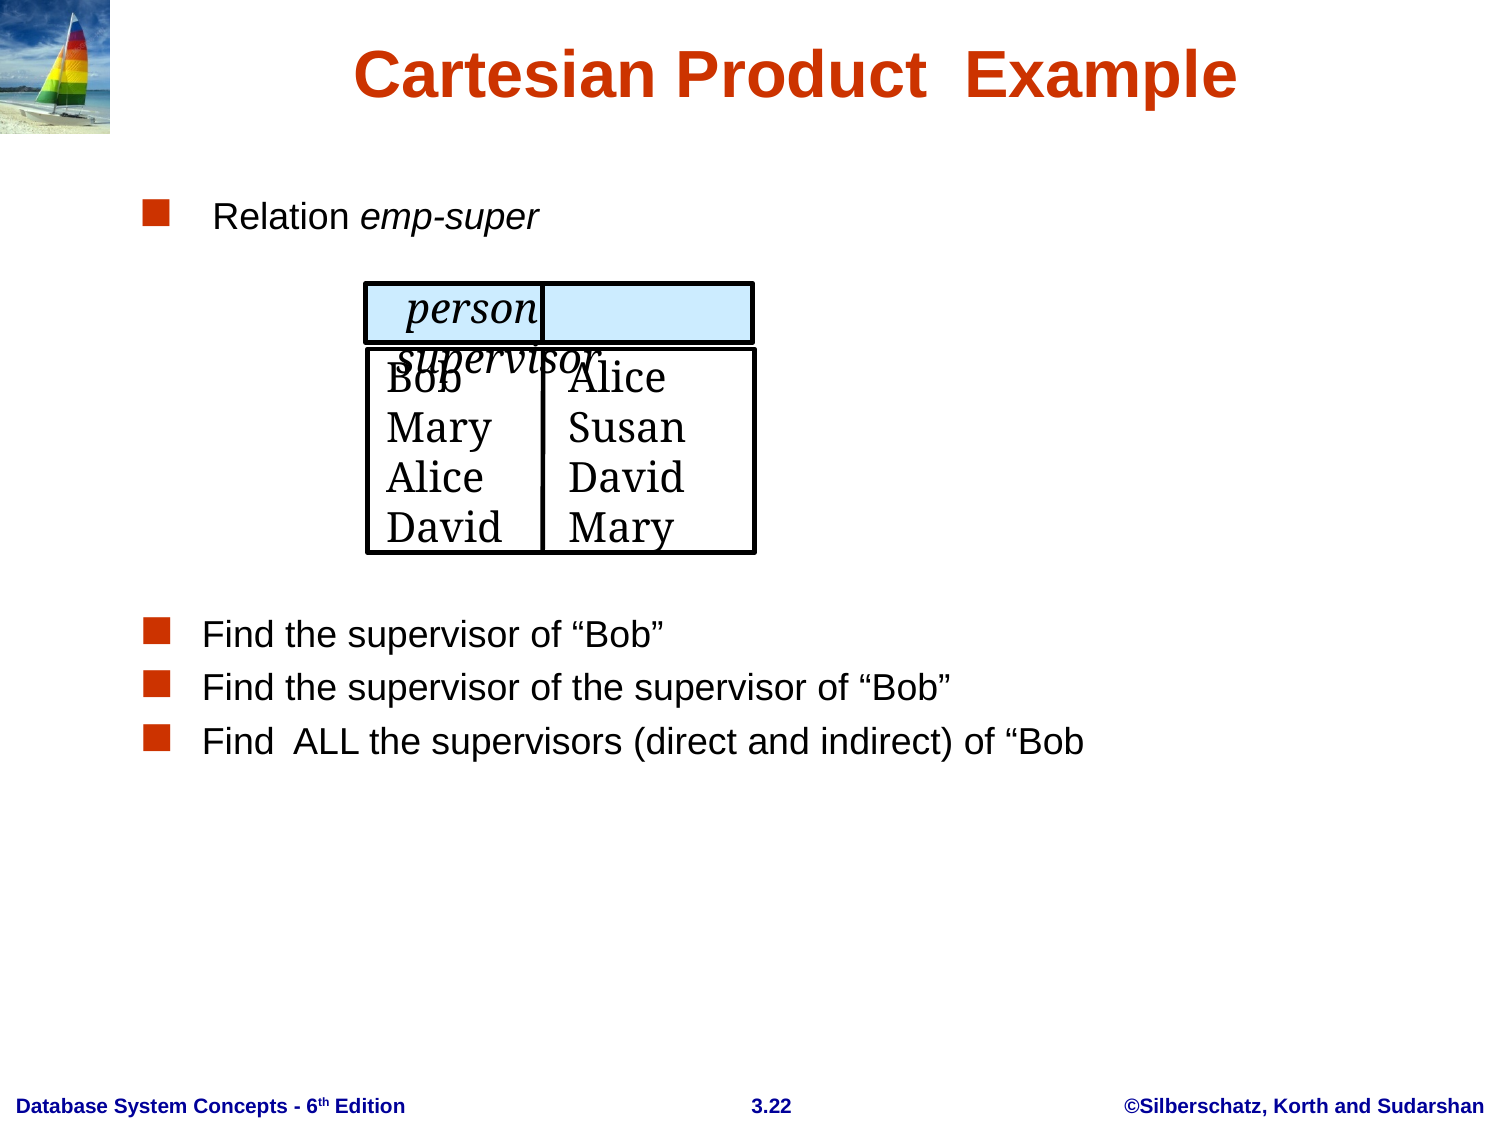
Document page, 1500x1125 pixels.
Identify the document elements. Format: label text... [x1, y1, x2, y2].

title Cartesian Product Example [133, 17, 1459, 119]
picture [0, 0, 110, 134]
text_box Relation emp-super [130, 184, 1284, 265]
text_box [365, 274, 767, 561]
text_box Find the supervisor of “Bob” Find the supervisor of the supervisor of “Bob” Find ALL the supervisors (direct and indirect) of “Bob [131, 602, 1492, 770]
